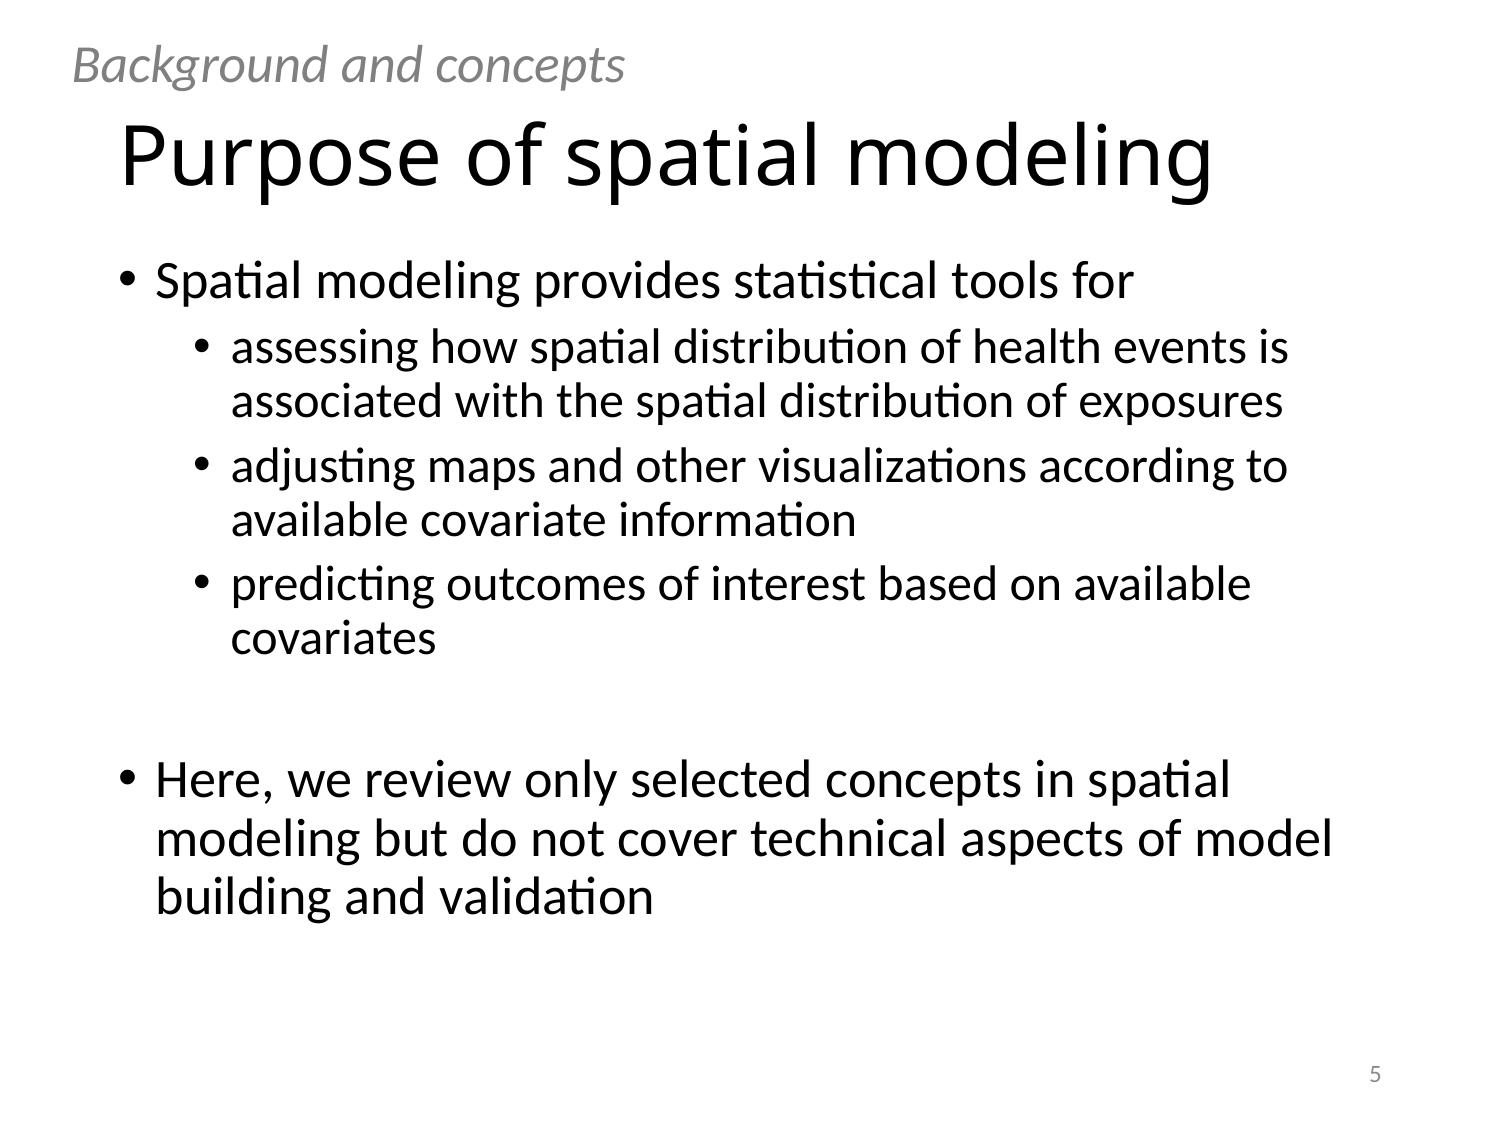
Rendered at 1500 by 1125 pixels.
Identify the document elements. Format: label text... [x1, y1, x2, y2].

list Spatial modeling provides statistical tools for assessing how spatial distribution of health events is associated with the spatial distribution of exposures adjusting maps and other visualizations according to available covariate information predicting outcomes of interest based on available covariates Here, we review only selected concepts in spatial modeling but do not cover technical aspects of model building and validation [103, 244, 1397, 1014]
list Background and concepts [56, 28, 642, 108]
title Purpose of spatial modeling [103, 73, 1397, 244]
slide_number 5 [1059, 1042, 1397, 1103]
